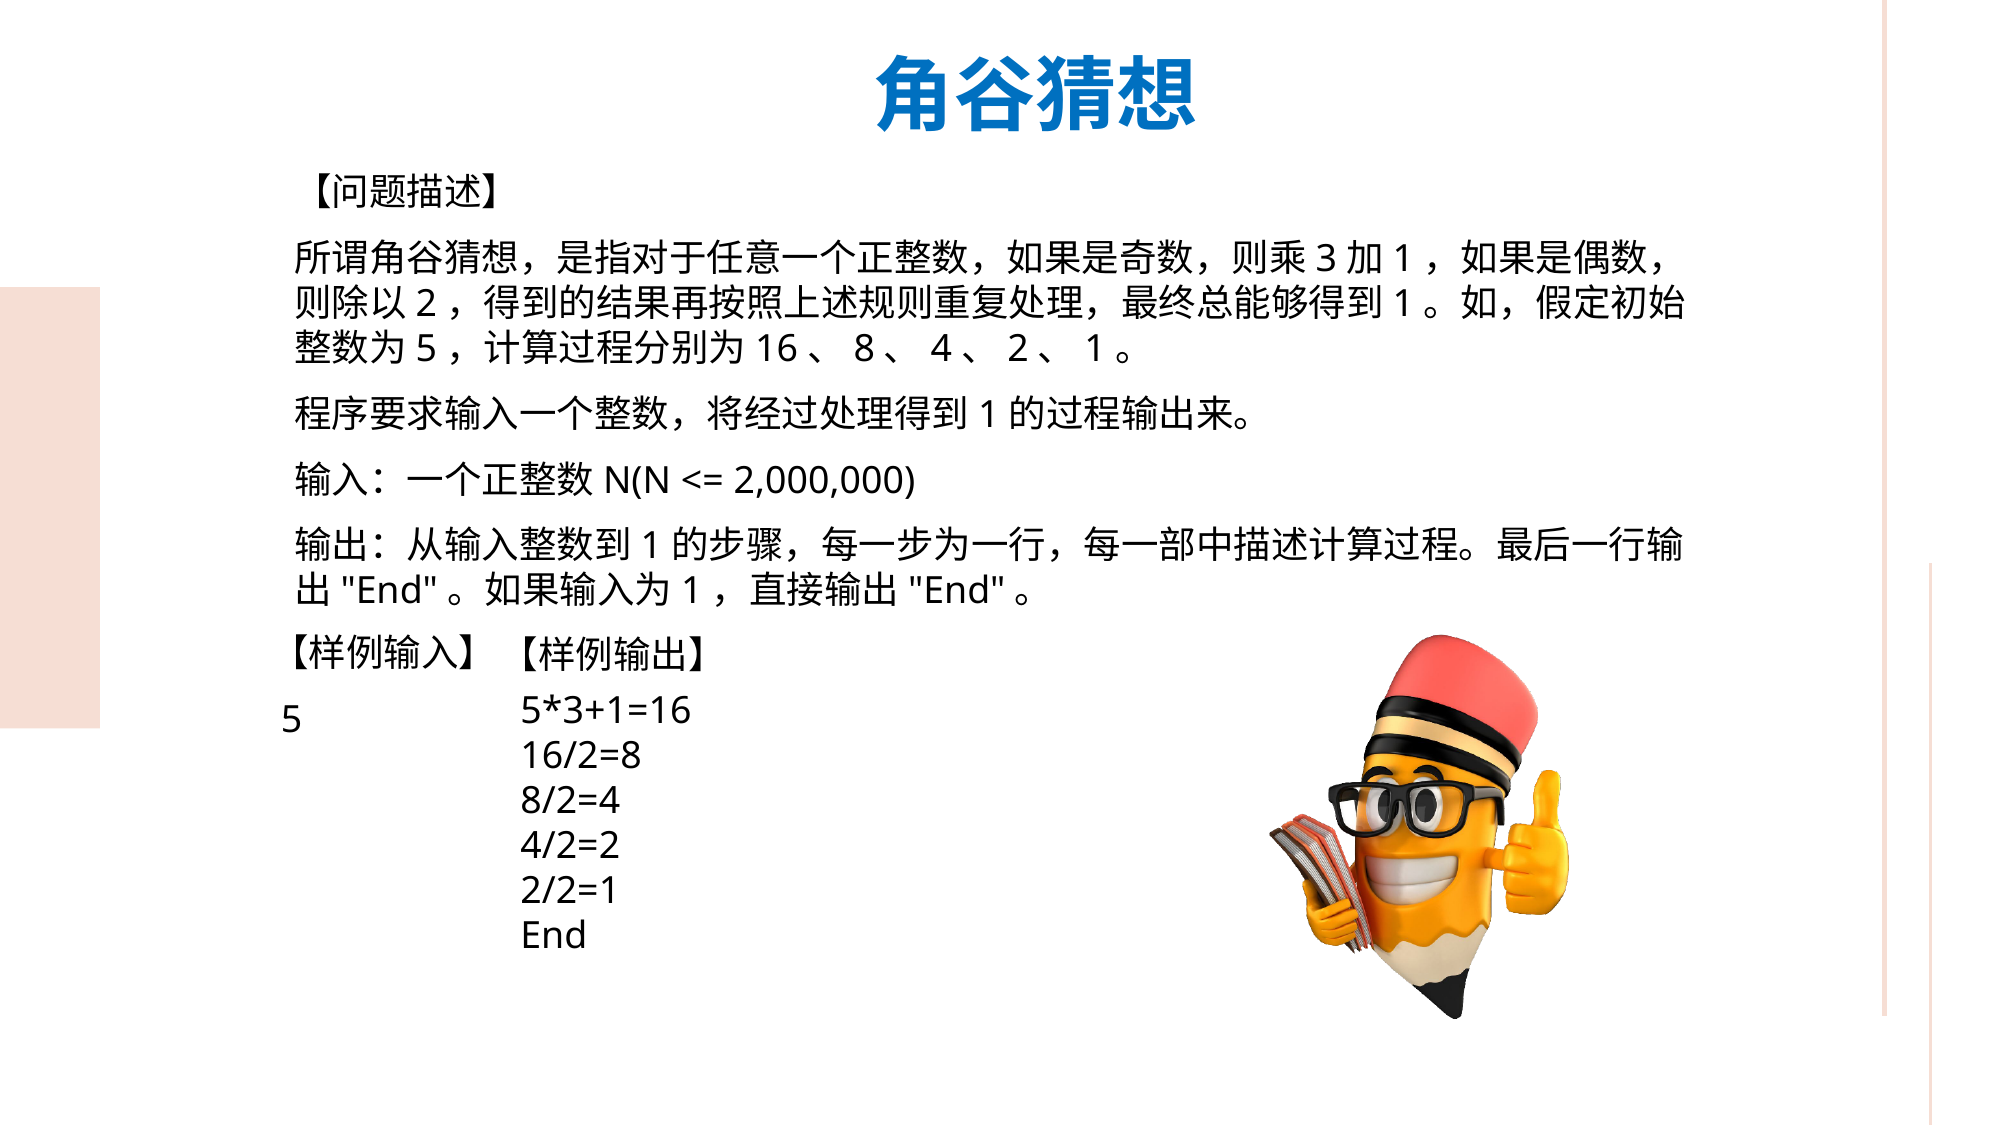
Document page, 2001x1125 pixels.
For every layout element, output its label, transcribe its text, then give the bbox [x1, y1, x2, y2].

text_box 角谷猜想 [858, 35, 1237, 148]
picture [1259, 609, 1587, 1046]
text_box 【样例输出】 5*3+1=16 16/2=8 8/2=4 4/2=2 2/2=1 End [486, 623, 770, 964]
text_box 【问题描述】 所谓角谷猜想，是指对于任意一个正整数，如果是奇数，则乘3加1，如果是偶数，则除以2，得到的结果再按照上述规则重复处理，最终总能够得到1。如，假定初始整数为5，计算过程分别为16、8、4、2、1。 程序要求输入一个整数，将经过处理得到1的过程输出来。 输入：一个正整数N(N <= 2,000,000) 输出：从输入整数到1的步骤，每一步为一行，每一部中描述计算过程。最后一行输出"End"。如果输入为1，直接输出"End"。 [279, 160, 1733, 619]
text_box 【样例输入】 5 [256, 621, 516, 747]
